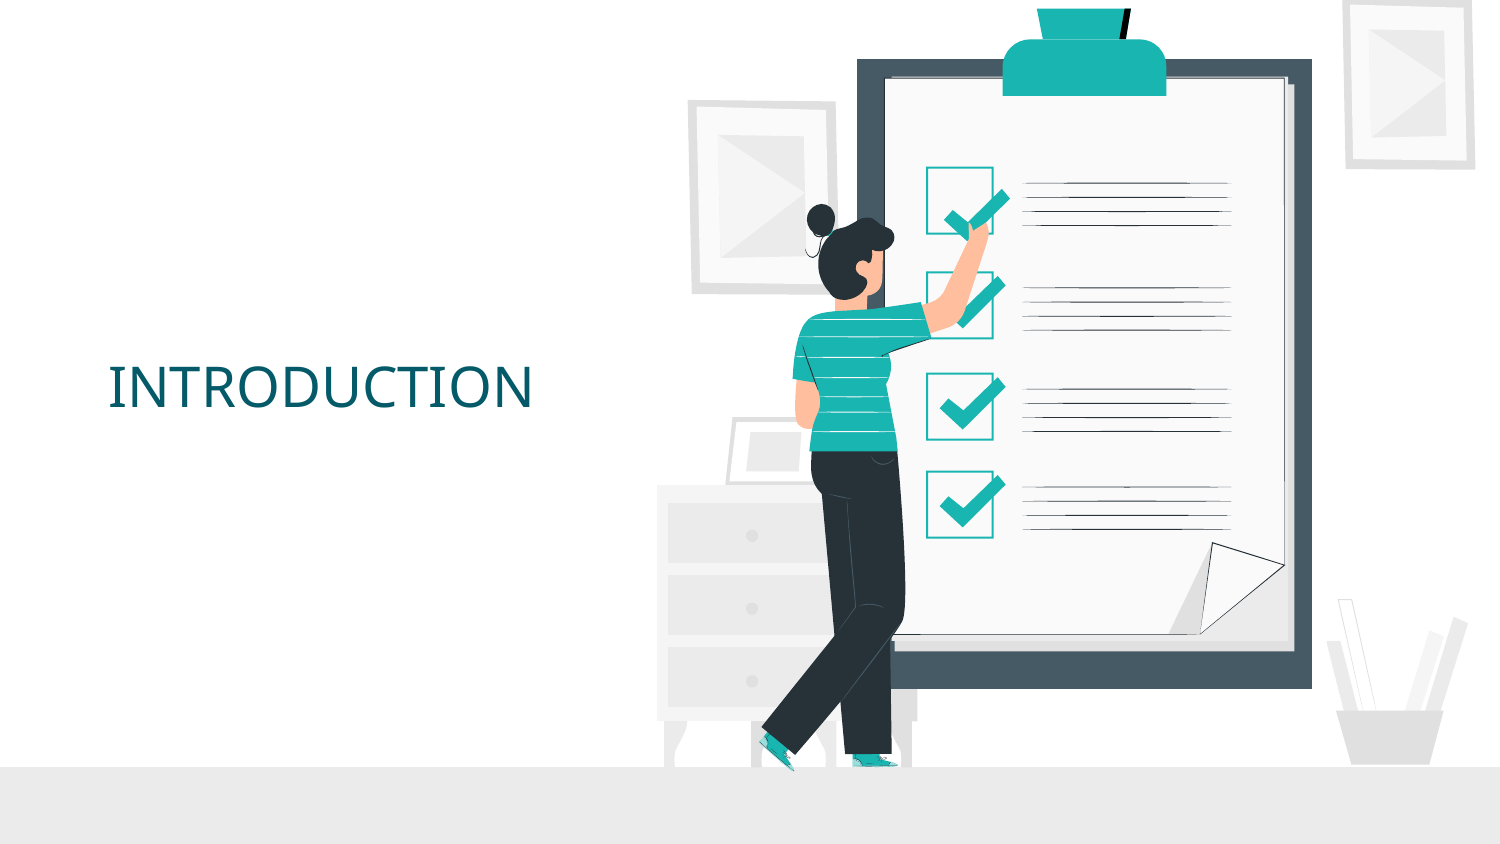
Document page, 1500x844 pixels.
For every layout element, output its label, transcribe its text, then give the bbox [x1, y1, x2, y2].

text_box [656, 0, 1476, 772]
title INTRODUCTION [63, 355, 579, 416]
